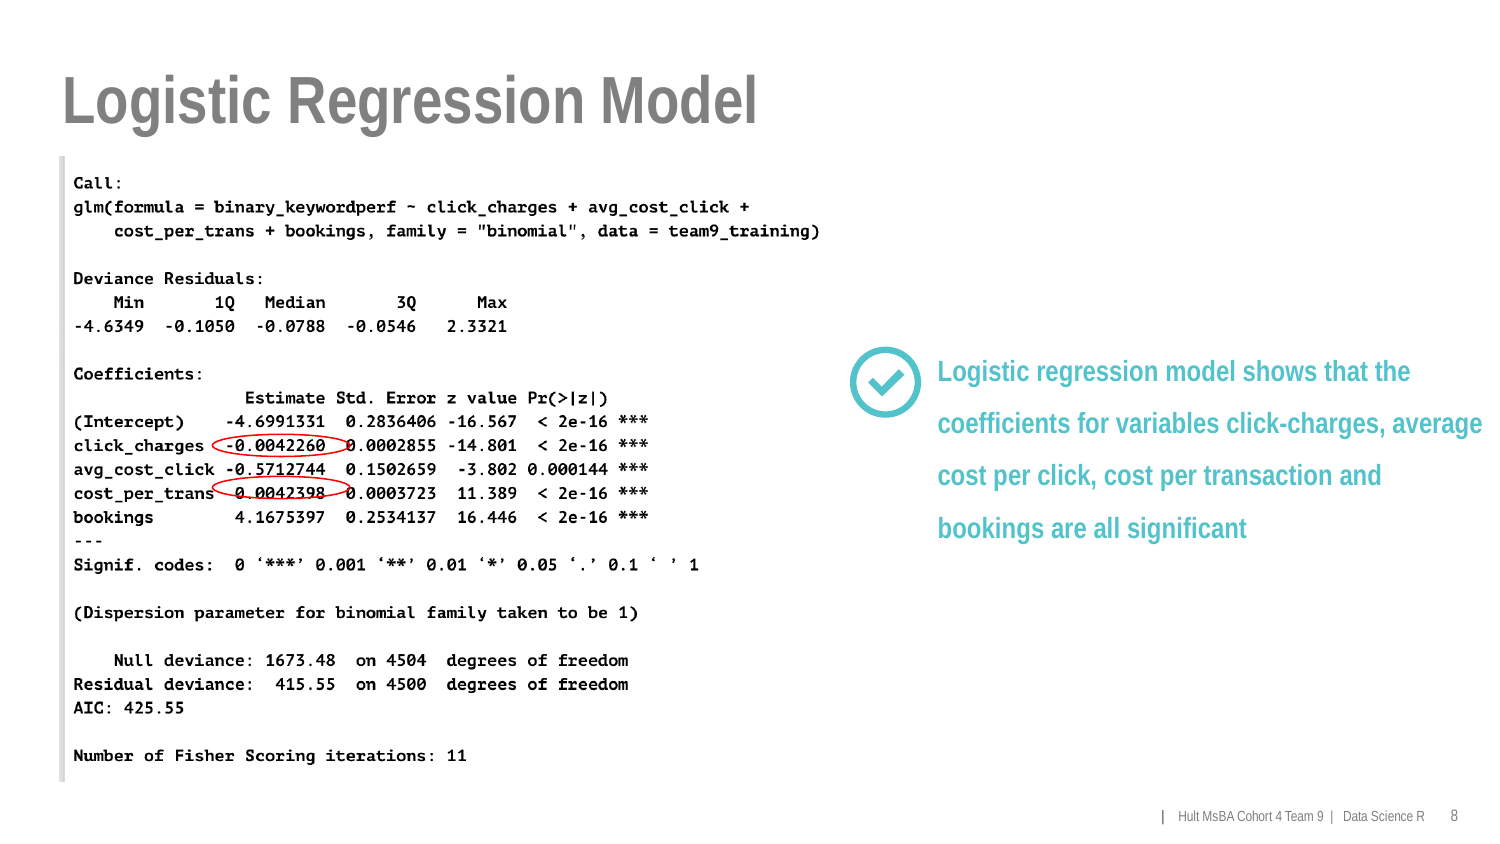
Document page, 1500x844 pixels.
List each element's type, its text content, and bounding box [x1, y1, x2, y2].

title Logistic Regression Model [62, 55, 1436, 138]
text_box Logistic regression model shows that the coefficients for variables click-charges, average cost per click, cost per transaction and bookings are all significant [937, 334, 1486, 607]
picture [59, 156, 834, 782]
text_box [849, 346, 922, 418]
